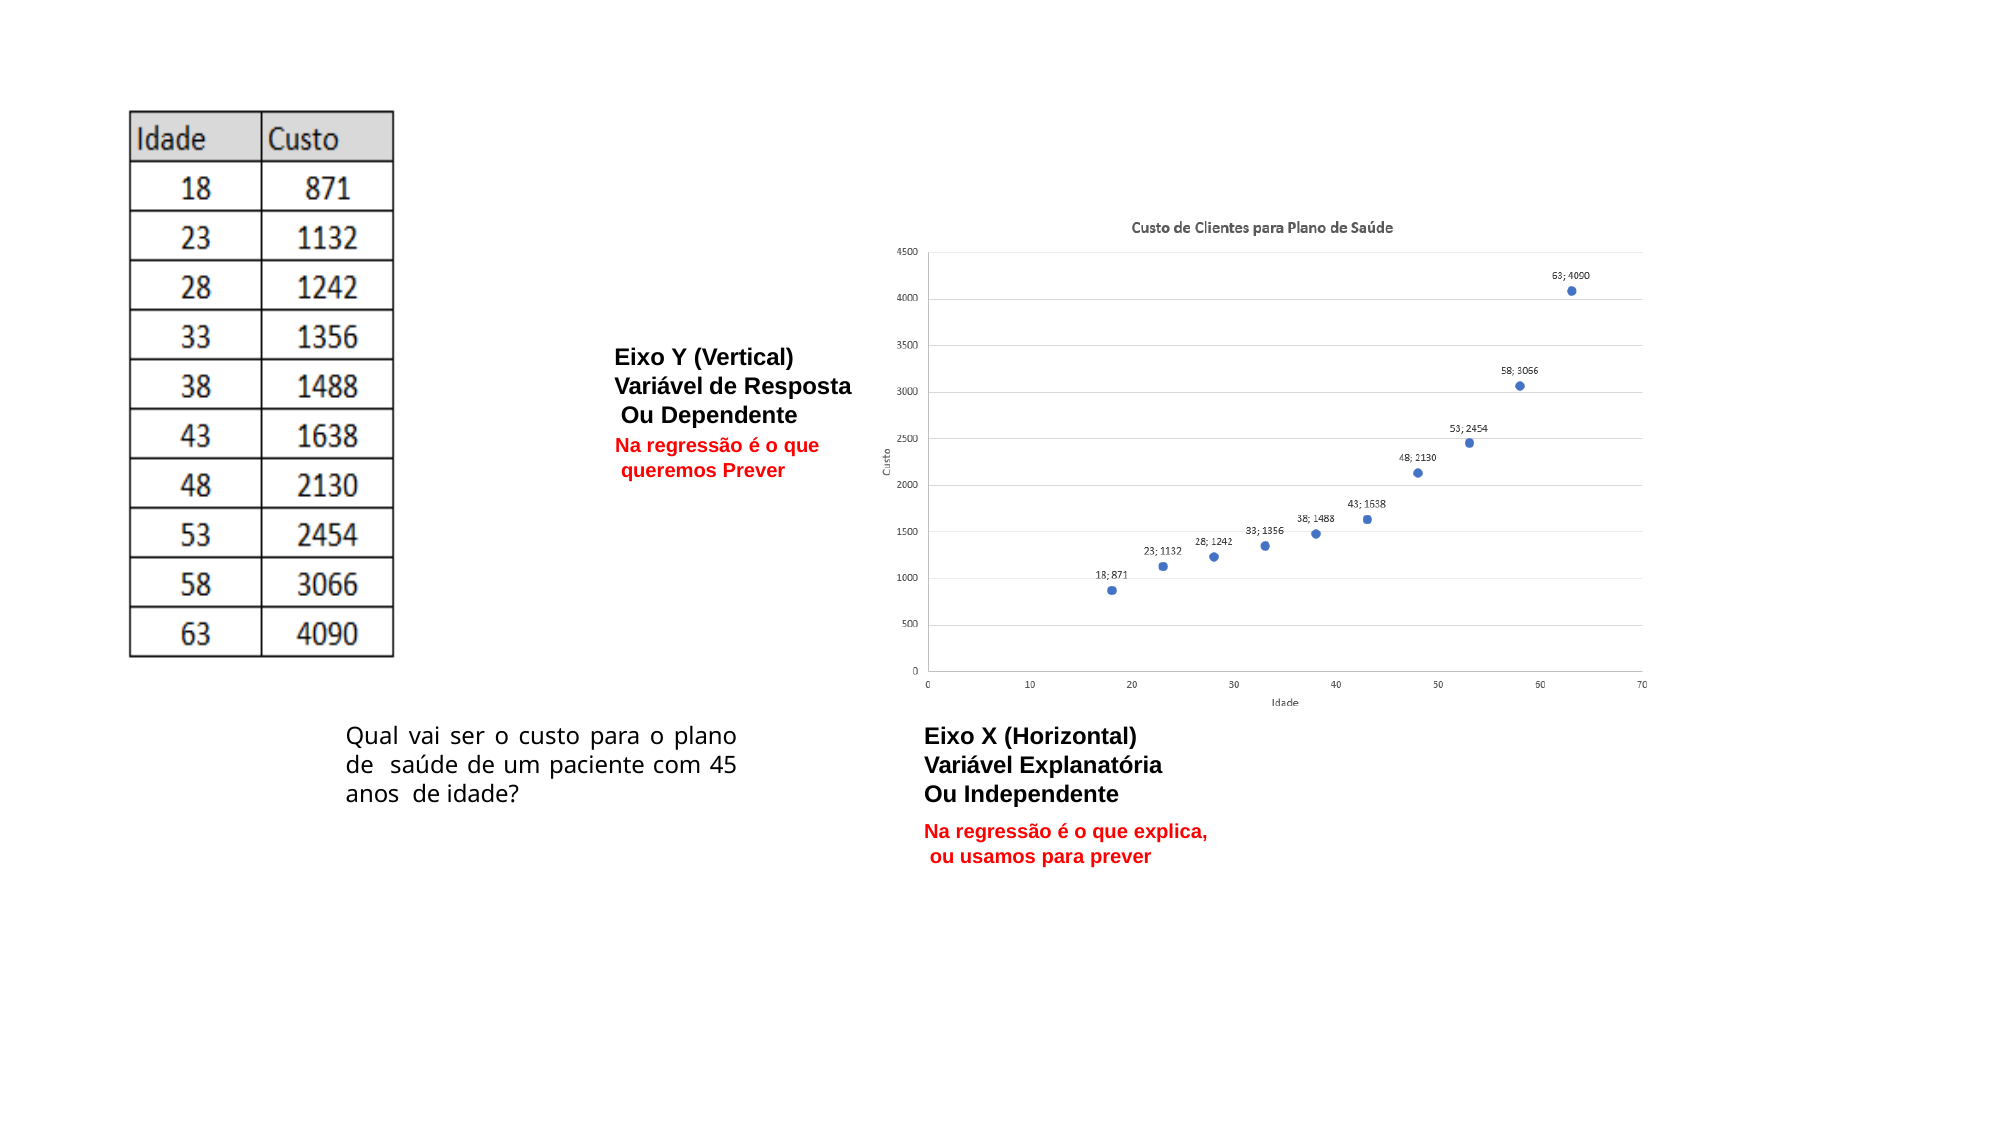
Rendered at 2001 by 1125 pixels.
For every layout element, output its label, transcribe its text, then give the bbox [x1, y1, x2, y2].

text_box Eixo Y (Vertical) Variável de Resposta Ou Dependente Na regressão é o que queremos Prever [612, 340, 859, 481]
text_box Qual vai ser o custo para o plano de saúde de um paciente com 45 anos de idade? [343, 718, 738, 807]
picture [120, 105, 409, 662]
picture [881, 221, 1648, 707]
text_box Eixo X (Horizontal) Variável Explanatória Ou Independente Na regressão é o que explica, ou usamos para prever [922, 718, 1211, 868]
